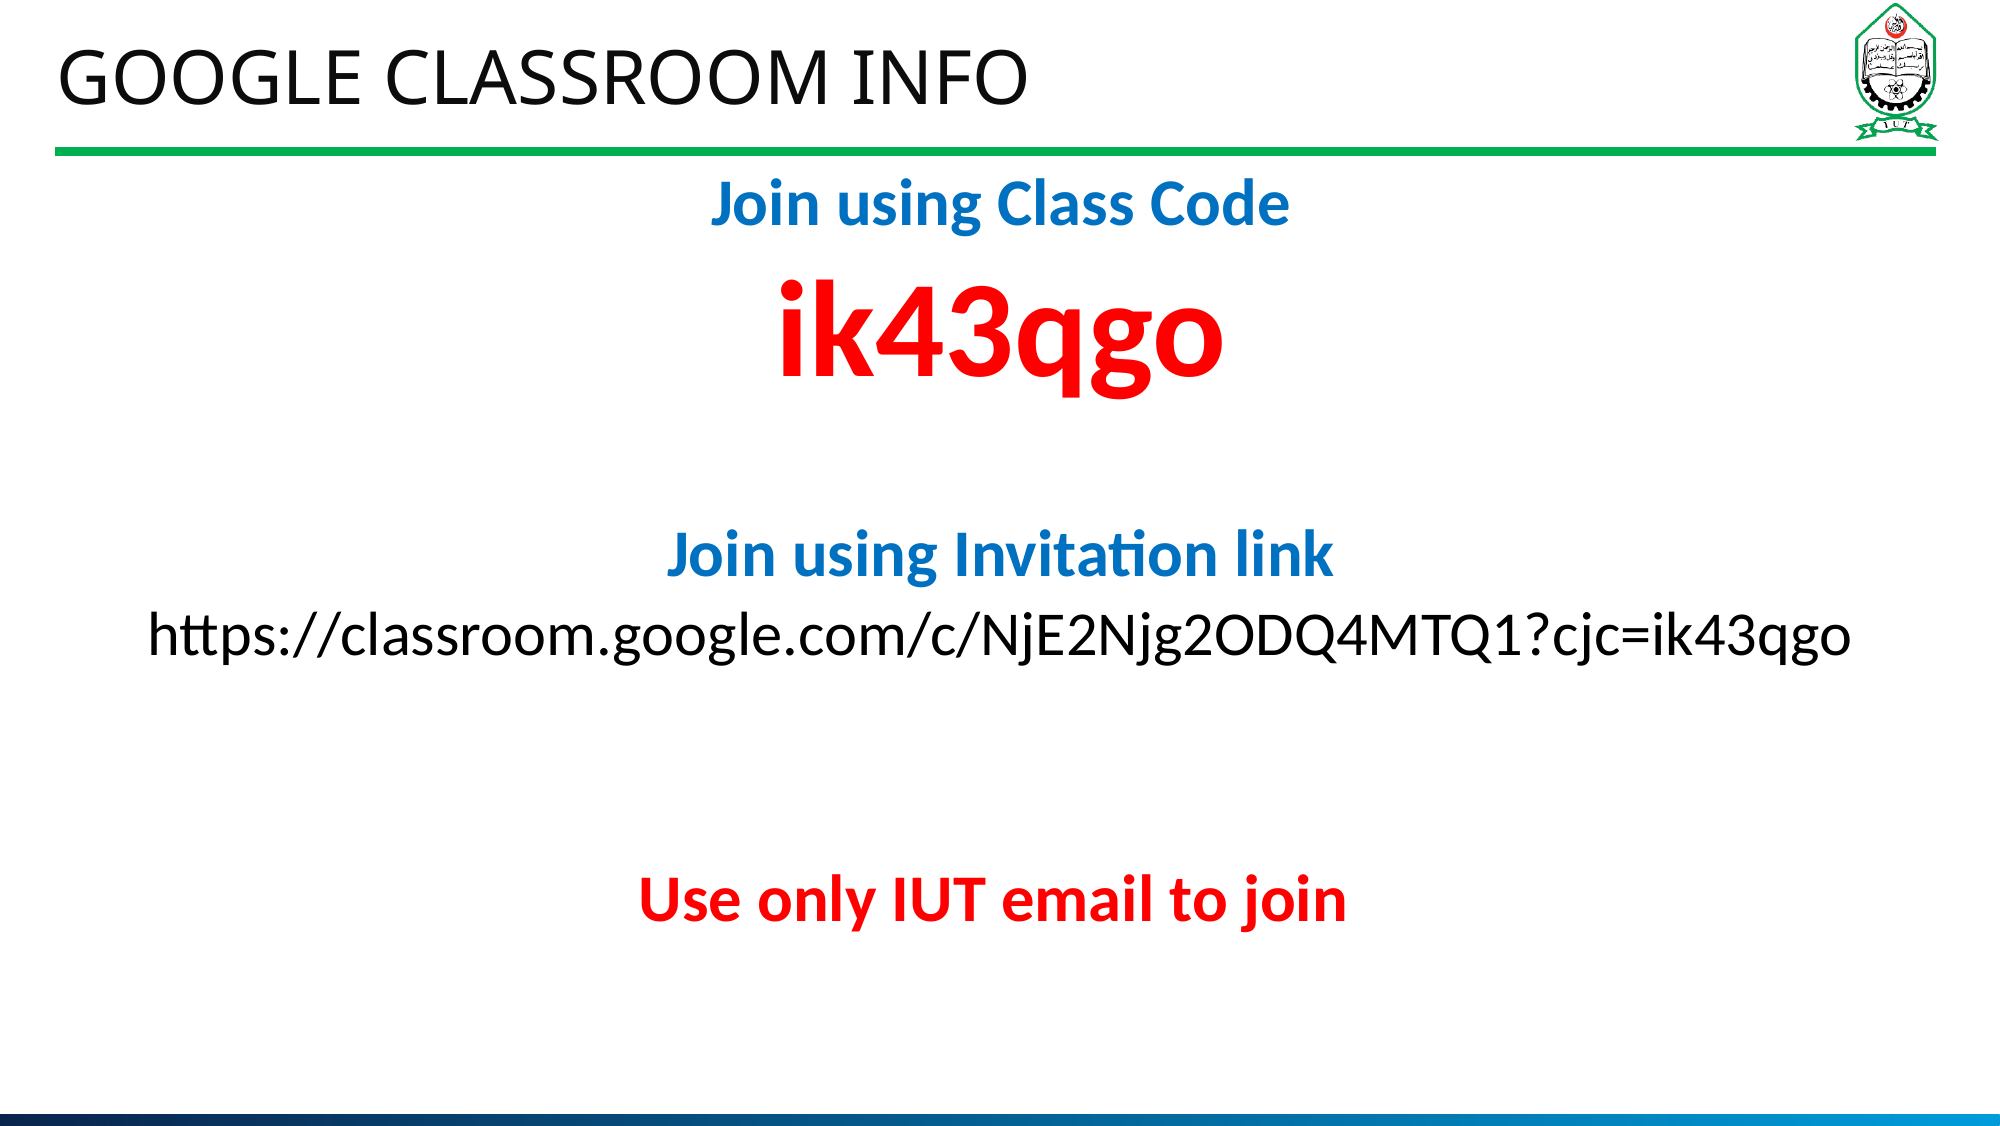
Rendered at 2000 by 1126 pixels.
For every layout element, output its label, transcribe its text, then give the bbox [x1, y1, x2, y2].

picture [1054, 1114, 1058, 1125]
text_box Use only IUT email to join [501, 807, 1502, 943]
title Google Classroom Info [56, 39, 1735, 151]
text_box Join using Class Code ik43qgo [56, 151, 1946, 415]
picture [1086, 1114, 1091, 1125]
picture [1854, 3, 1939, 141]
text_box Join using Invitation link [501, 461, 1502, 597]
text_box https://classroom.google.com/c/NjE2Njg2ODQ4MTQ1?cjc=ik43qgo [56, 585, 1946, 676]
